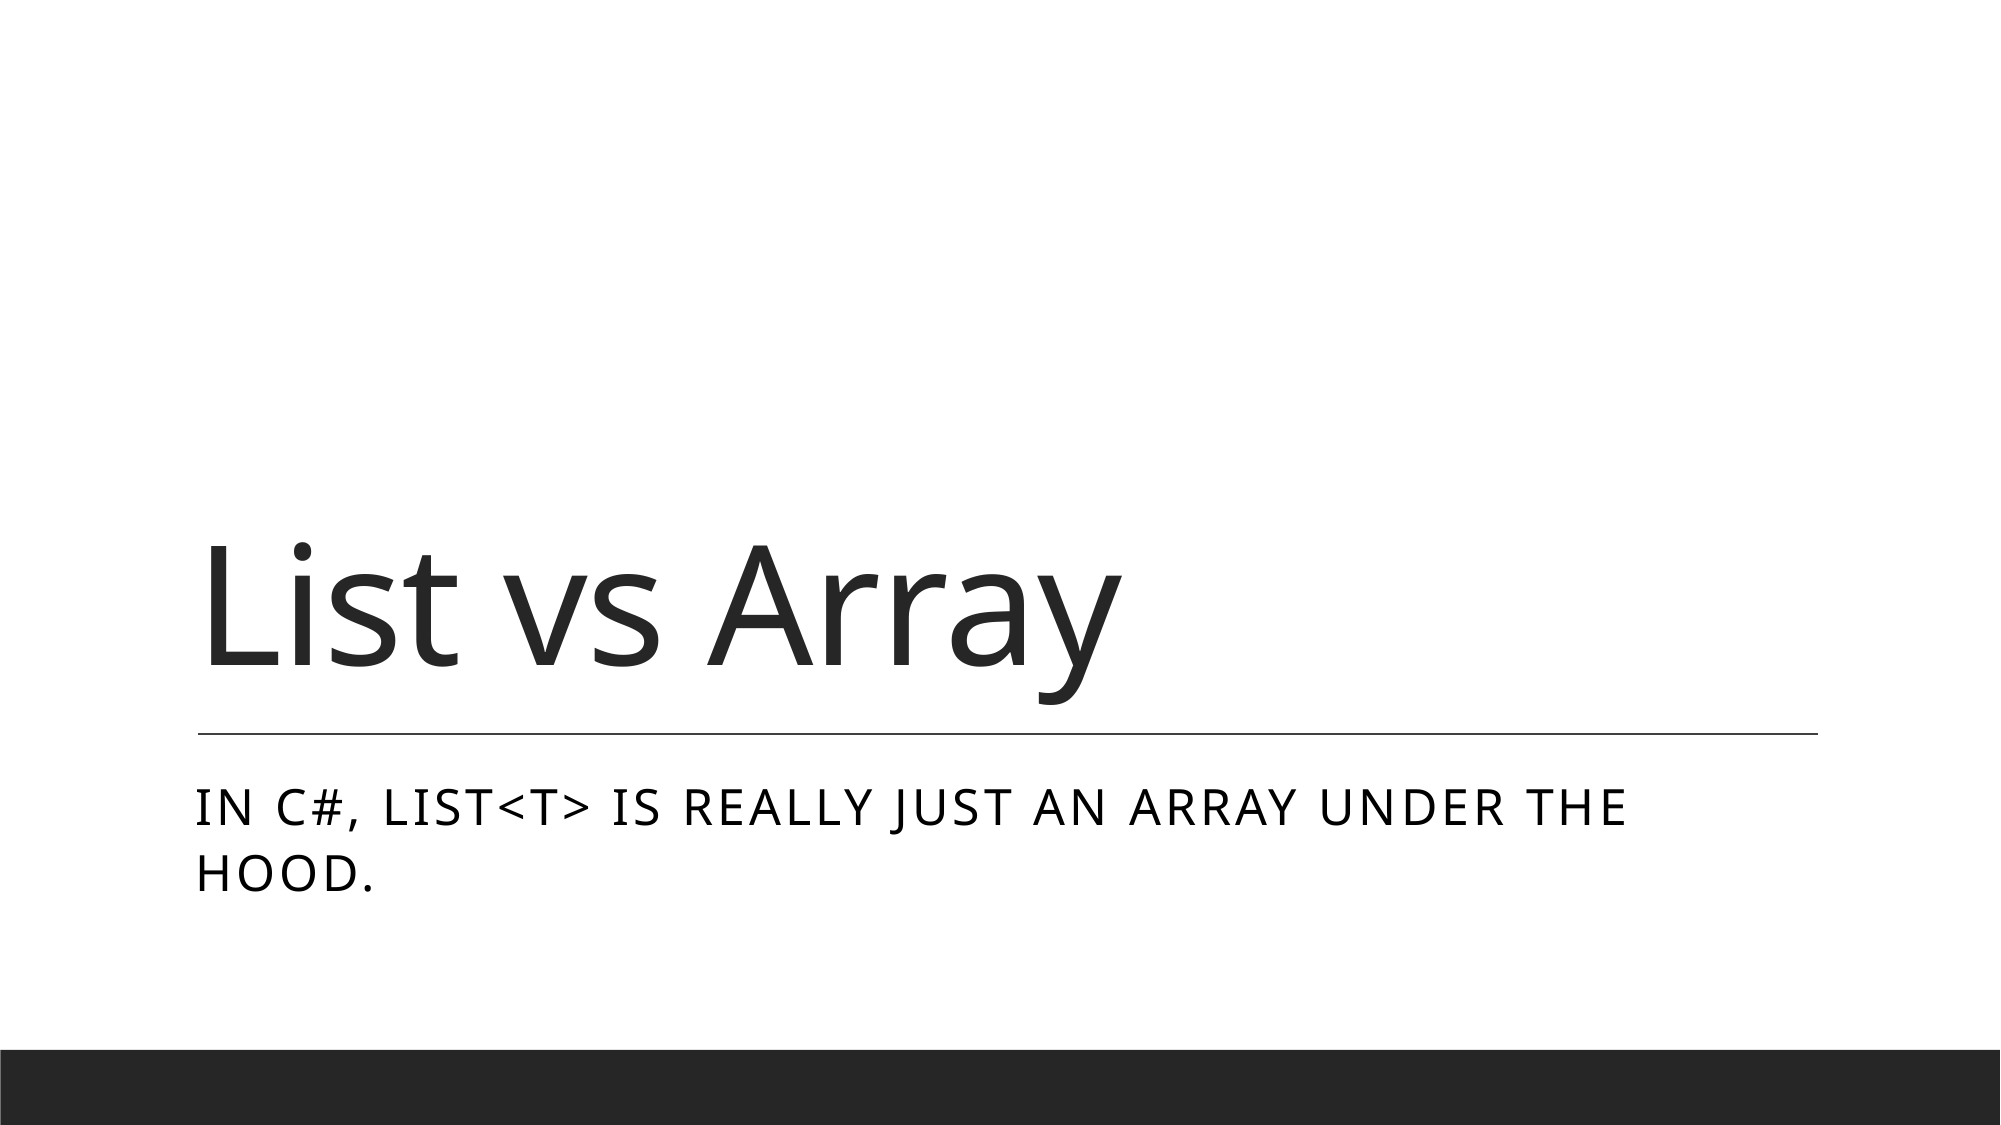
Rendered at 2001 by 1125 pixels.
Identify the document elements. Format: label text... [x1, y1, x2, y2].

subtitle In C#, List<T> is really just an Array under the hood. [180, 761, 1831, 950]
title List vs Array [180, 124, 1830, 710]
